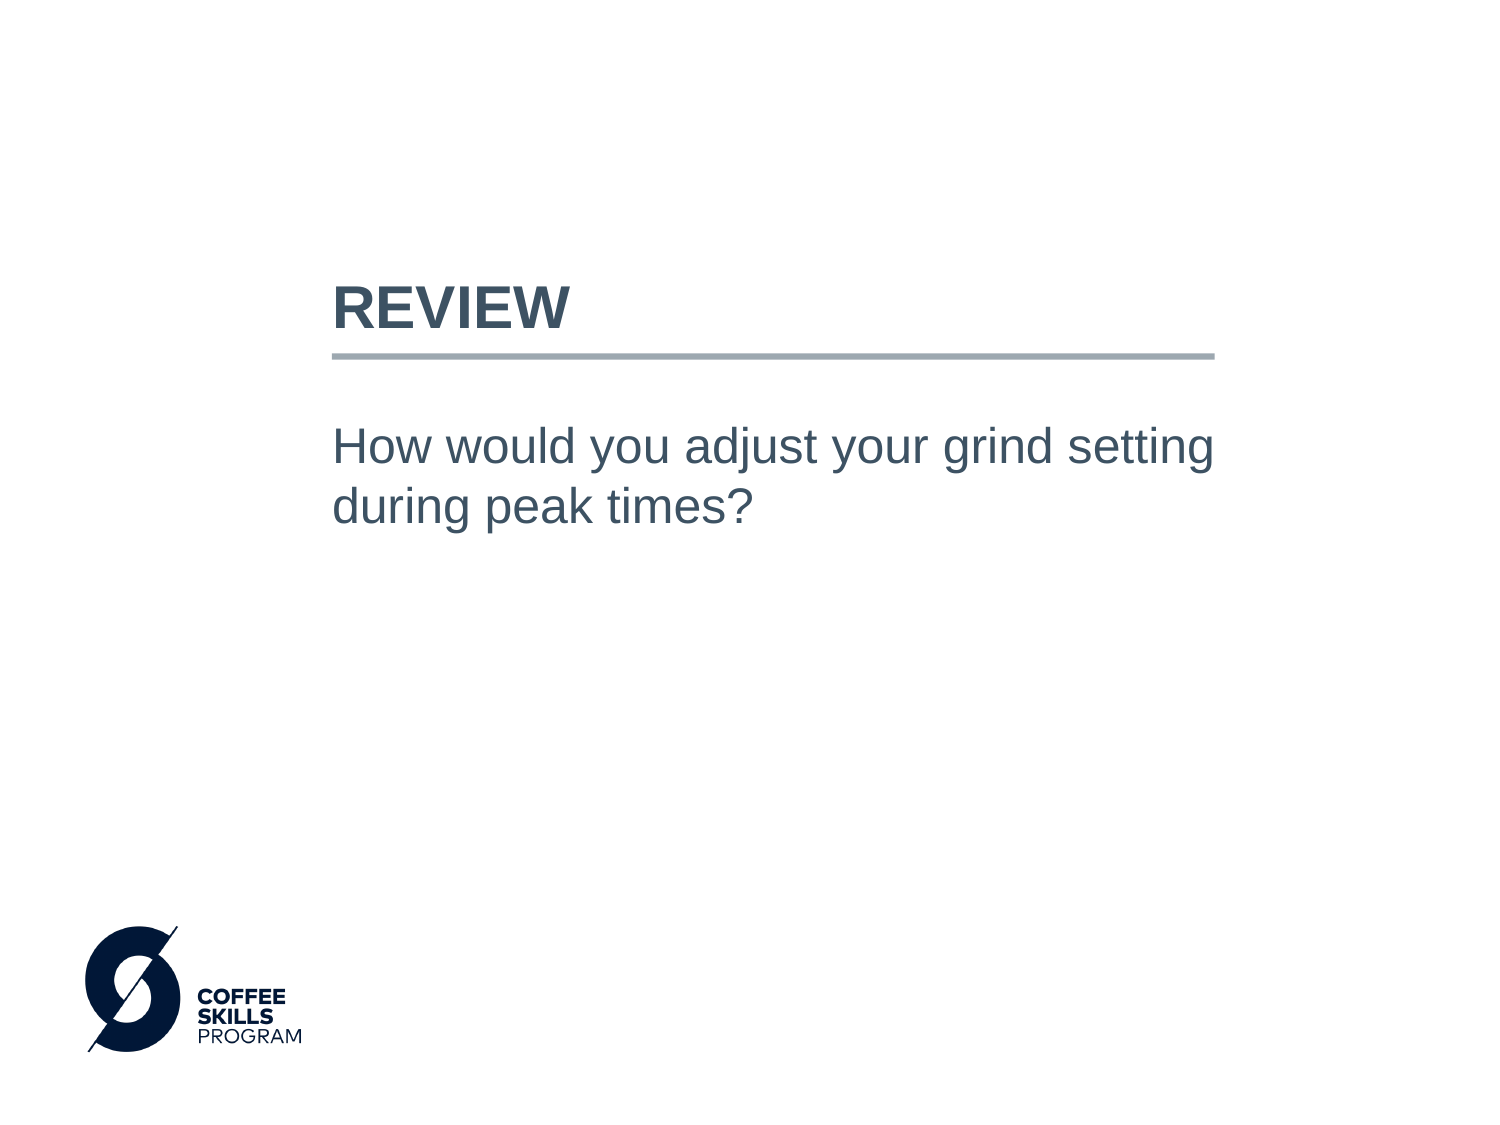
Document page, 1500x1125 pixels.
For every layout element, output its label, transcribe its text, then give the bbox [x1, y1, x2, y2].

picture [62, 907, 313, 1068]
text_box REVIEW How would you adjust your grind setting during peak times? [317, 260, 1308, 867]
